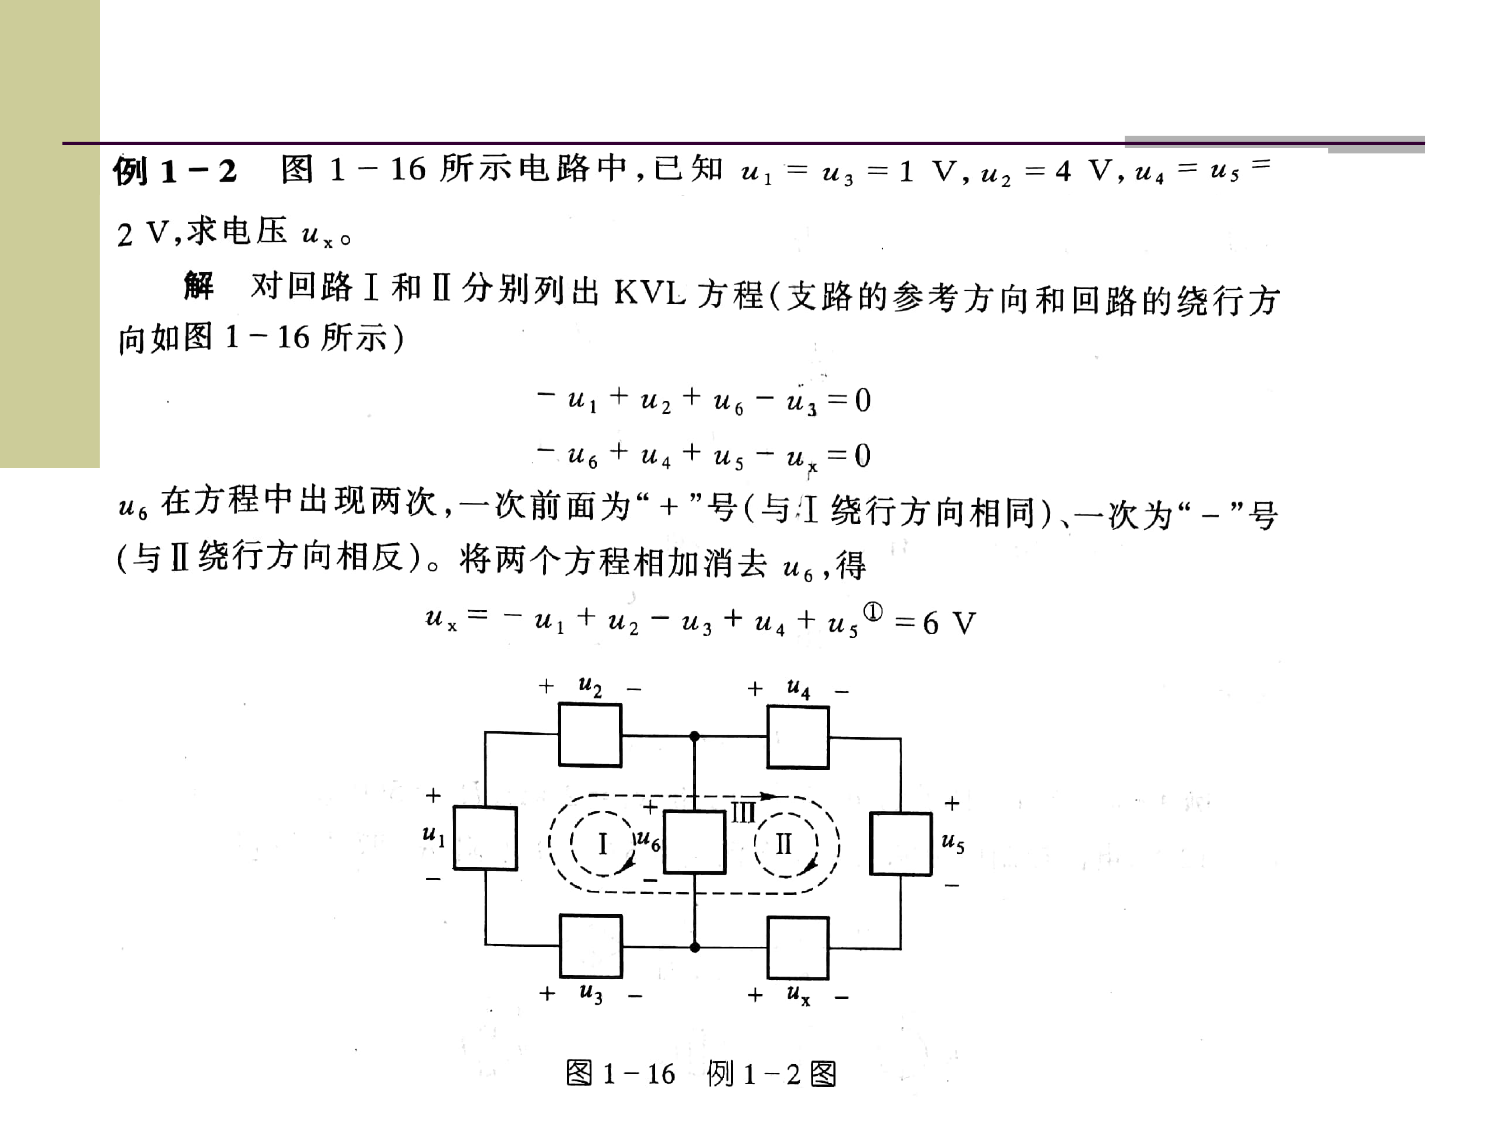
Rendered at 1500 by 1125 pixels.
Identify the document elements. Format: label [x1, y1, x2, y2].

list [99, 148, 1329, 197]
picture [99, 194, 1318, 1107]
